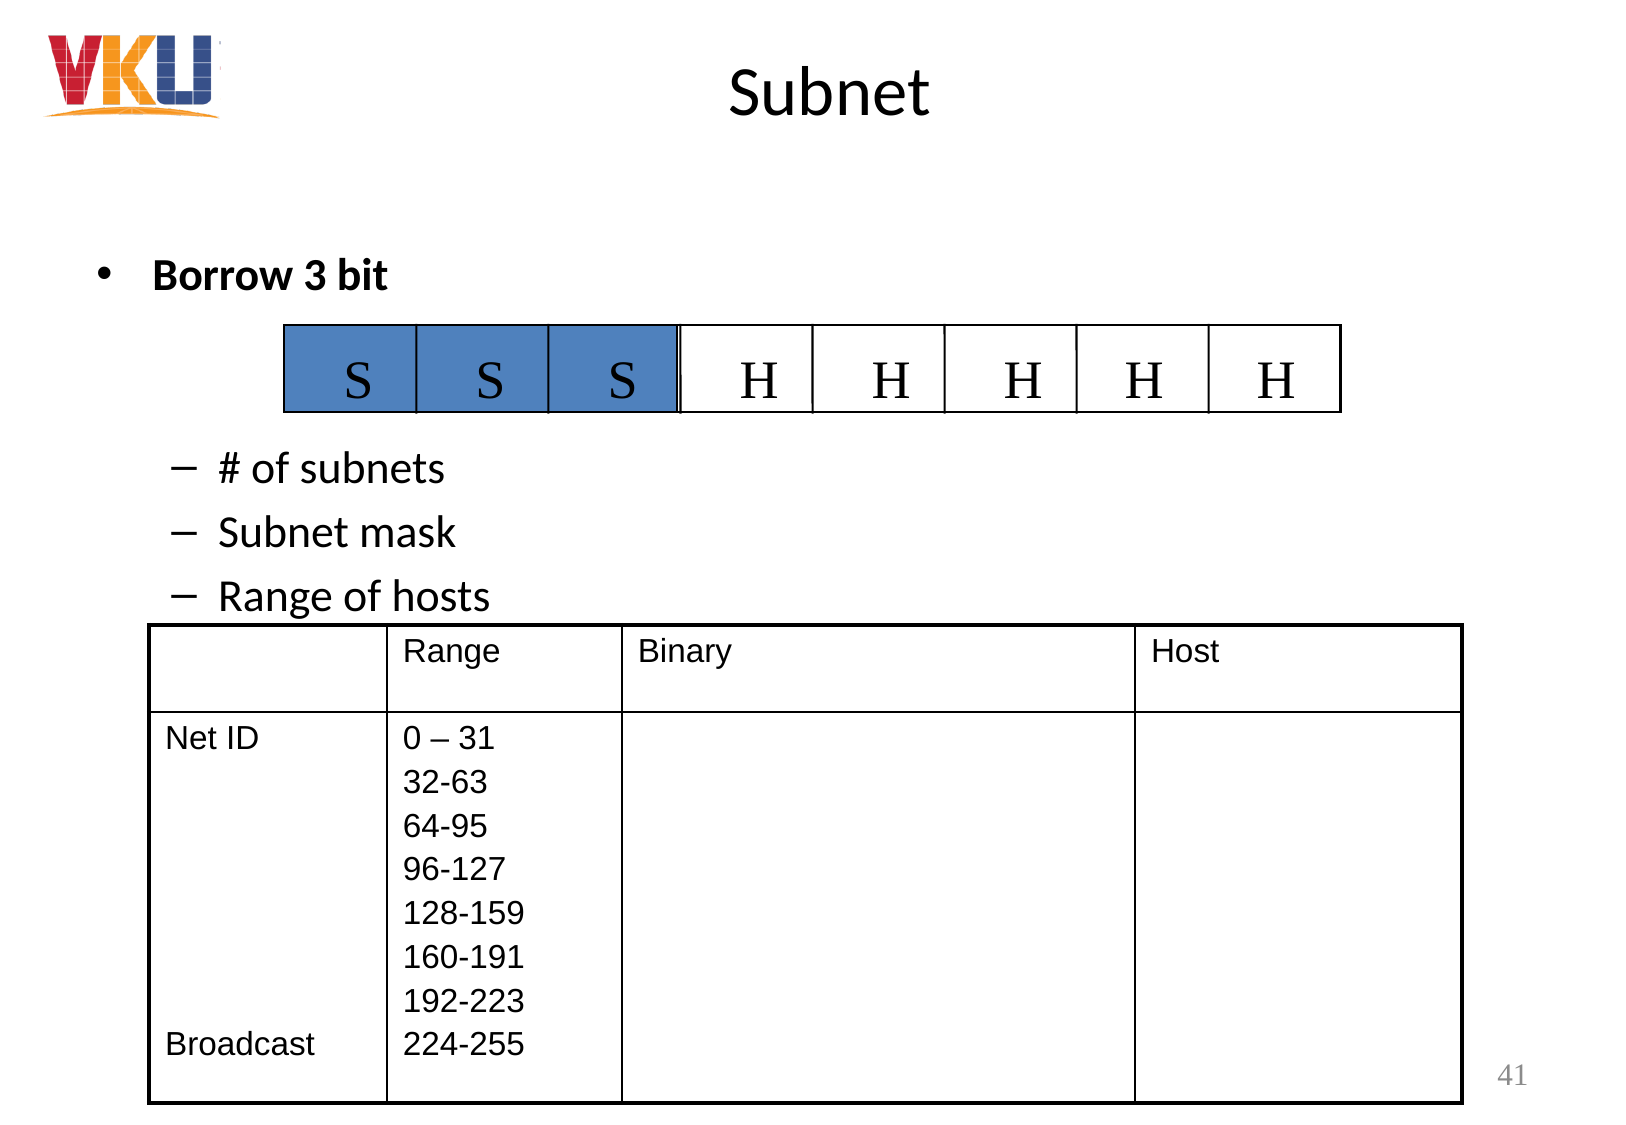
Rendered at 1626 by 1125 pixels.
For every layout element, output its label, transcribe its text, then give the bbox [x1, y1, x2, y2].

table_cell 0 – 31 32-63 64-95 96-127 128-159 160-191 192-223 224-255 [388, 713, 621, 1101]
table_cell Net ID Broadcast [151, 713, 386, 1101]
slide_number 41 [1164, 1042, 1544, 1103]
table_header Binary [623, 627, 1134, 711]
title Subnet [135, 37, 1524, 138]
table_header Host [1136, 627, 1460, 711]
table_cell [623, 713, 1134, 1101]
picture [32, 21, 228, 129]
table_header Range [388, 627, 621, 711]
table_cell [1136, 713, 1460, 1101]
table_header [151, 627, 386, 711]
list Borrow 3 bit # of subnets Subnet mask Range of hosts [81, 237, 1625, 1025]
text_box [284, 324, 1341, 419]
